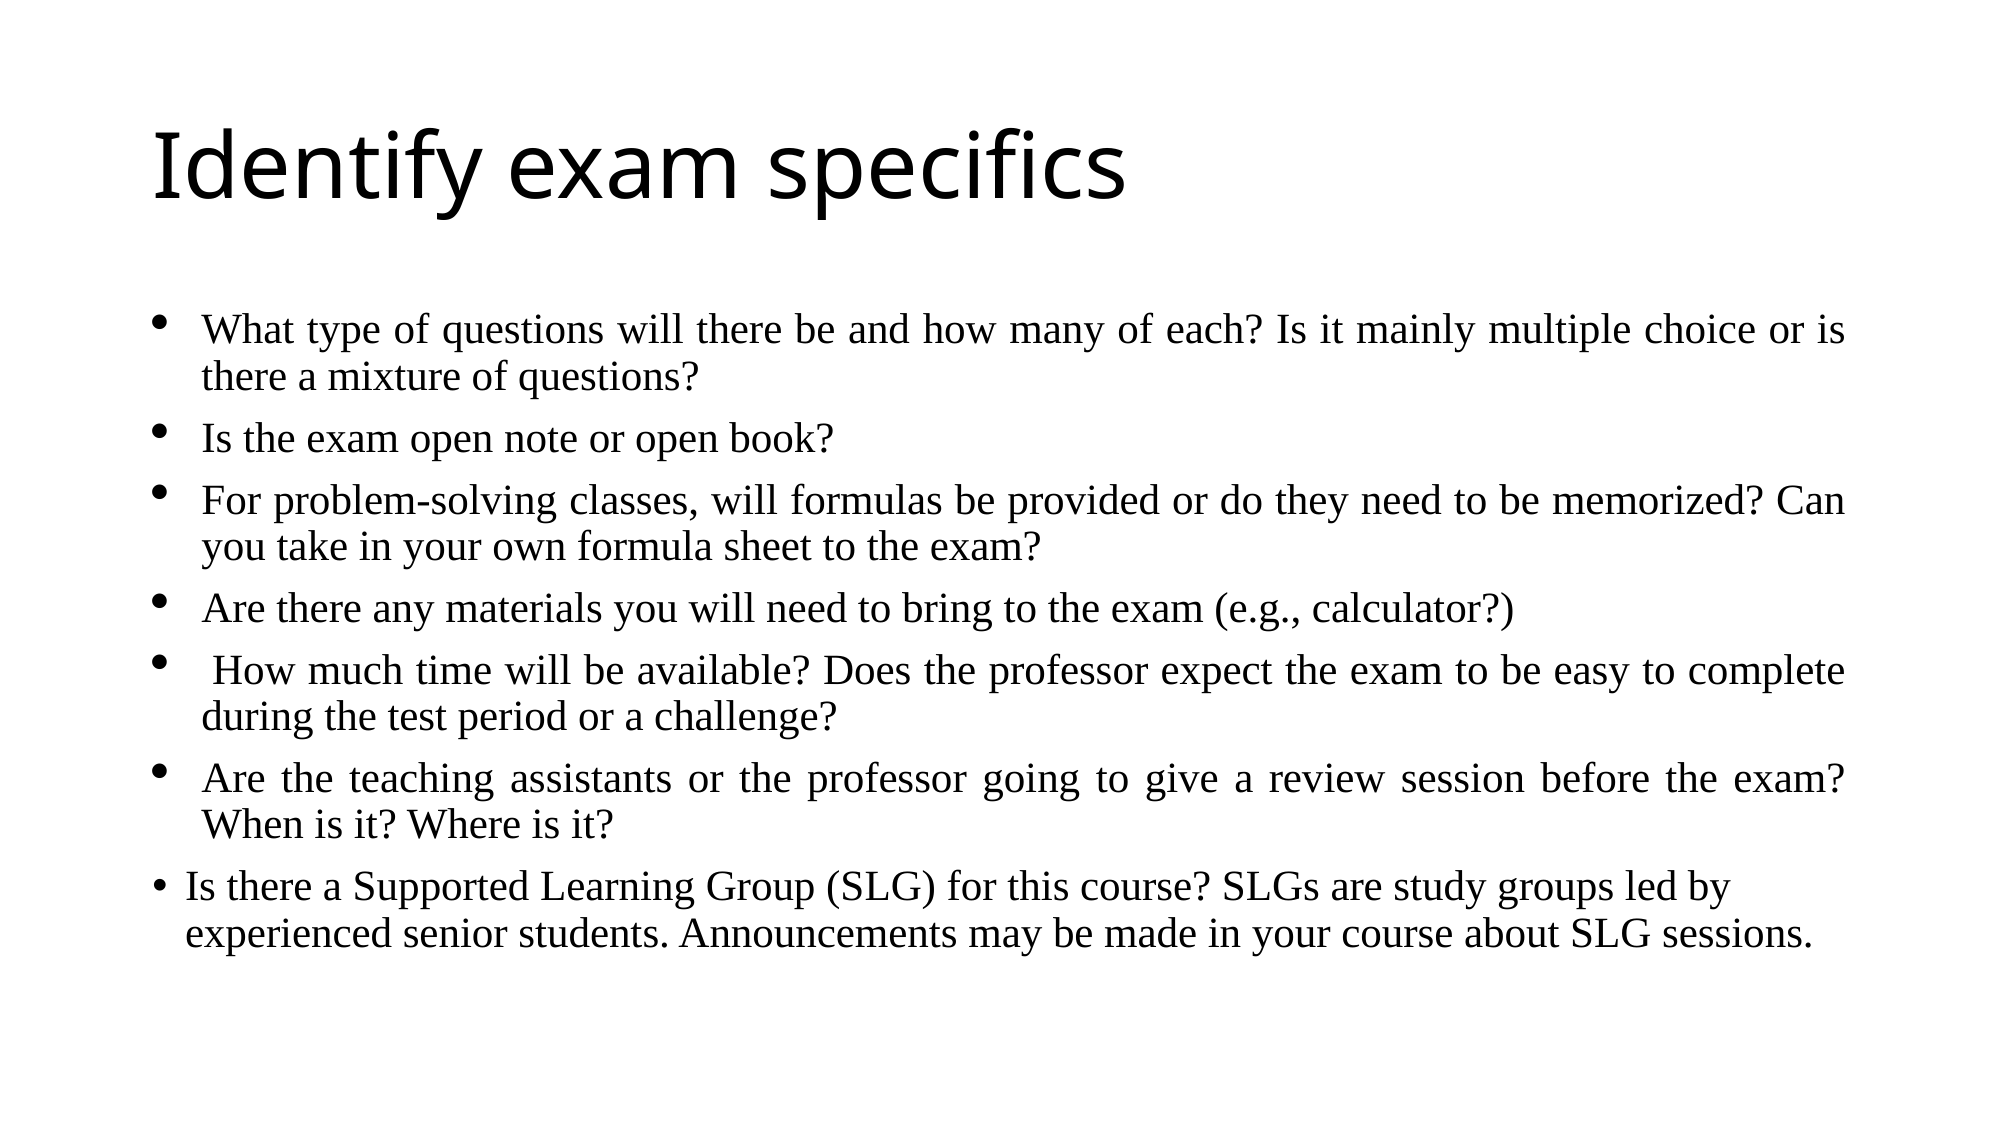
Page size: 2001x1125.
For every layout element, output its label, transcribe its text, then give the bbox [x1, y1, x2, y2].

title Identify exam specifics [137, 59, 1863, 278]
list What type of questions will there be and how many of each? Is it mainly multiple choice or is there a mixture of questions? Is the exam open note or open book? For problem-solving classes, will formulas be provided or do they need to be memorized? Can you take in your own formula sheet to the exam? Are there any materials you will need to bring to the exam (e.g., calculator?) How much time will be available? Does the professor expect the exam to be easy to complete during the test period or a challenge? Are the teaching assistants or the professor going to give a review session before the exam? When is it? Where is it? Is there a Supported Learning Group (SLG) for this course? SLGs are study groups led by experienced senior students. Announcements may be made in your course about SLG sessions. [137, 299, 1863, 1014]
